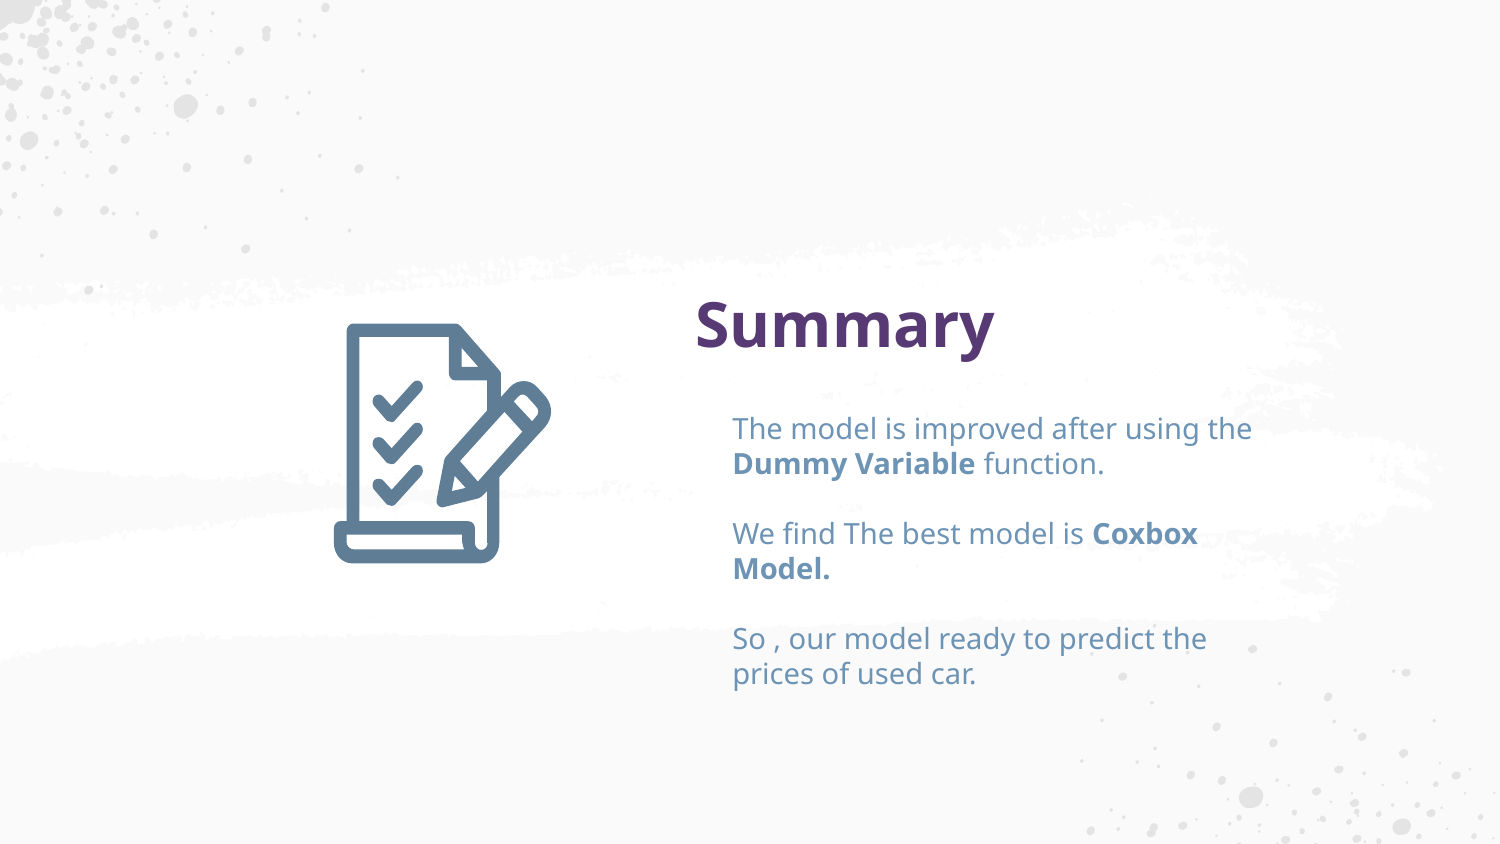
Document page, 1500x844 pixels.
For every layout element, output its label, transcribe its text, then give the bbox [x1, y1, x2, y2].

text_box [333, 323, 554, 564]
title Summary [680, 269, 1233, 360]
list The model is improved after using the Dummy Variable function. We find The best model is Coxbox Model. So , our model ready to predict the prices of used car. [717, 395, 1270, 729]
